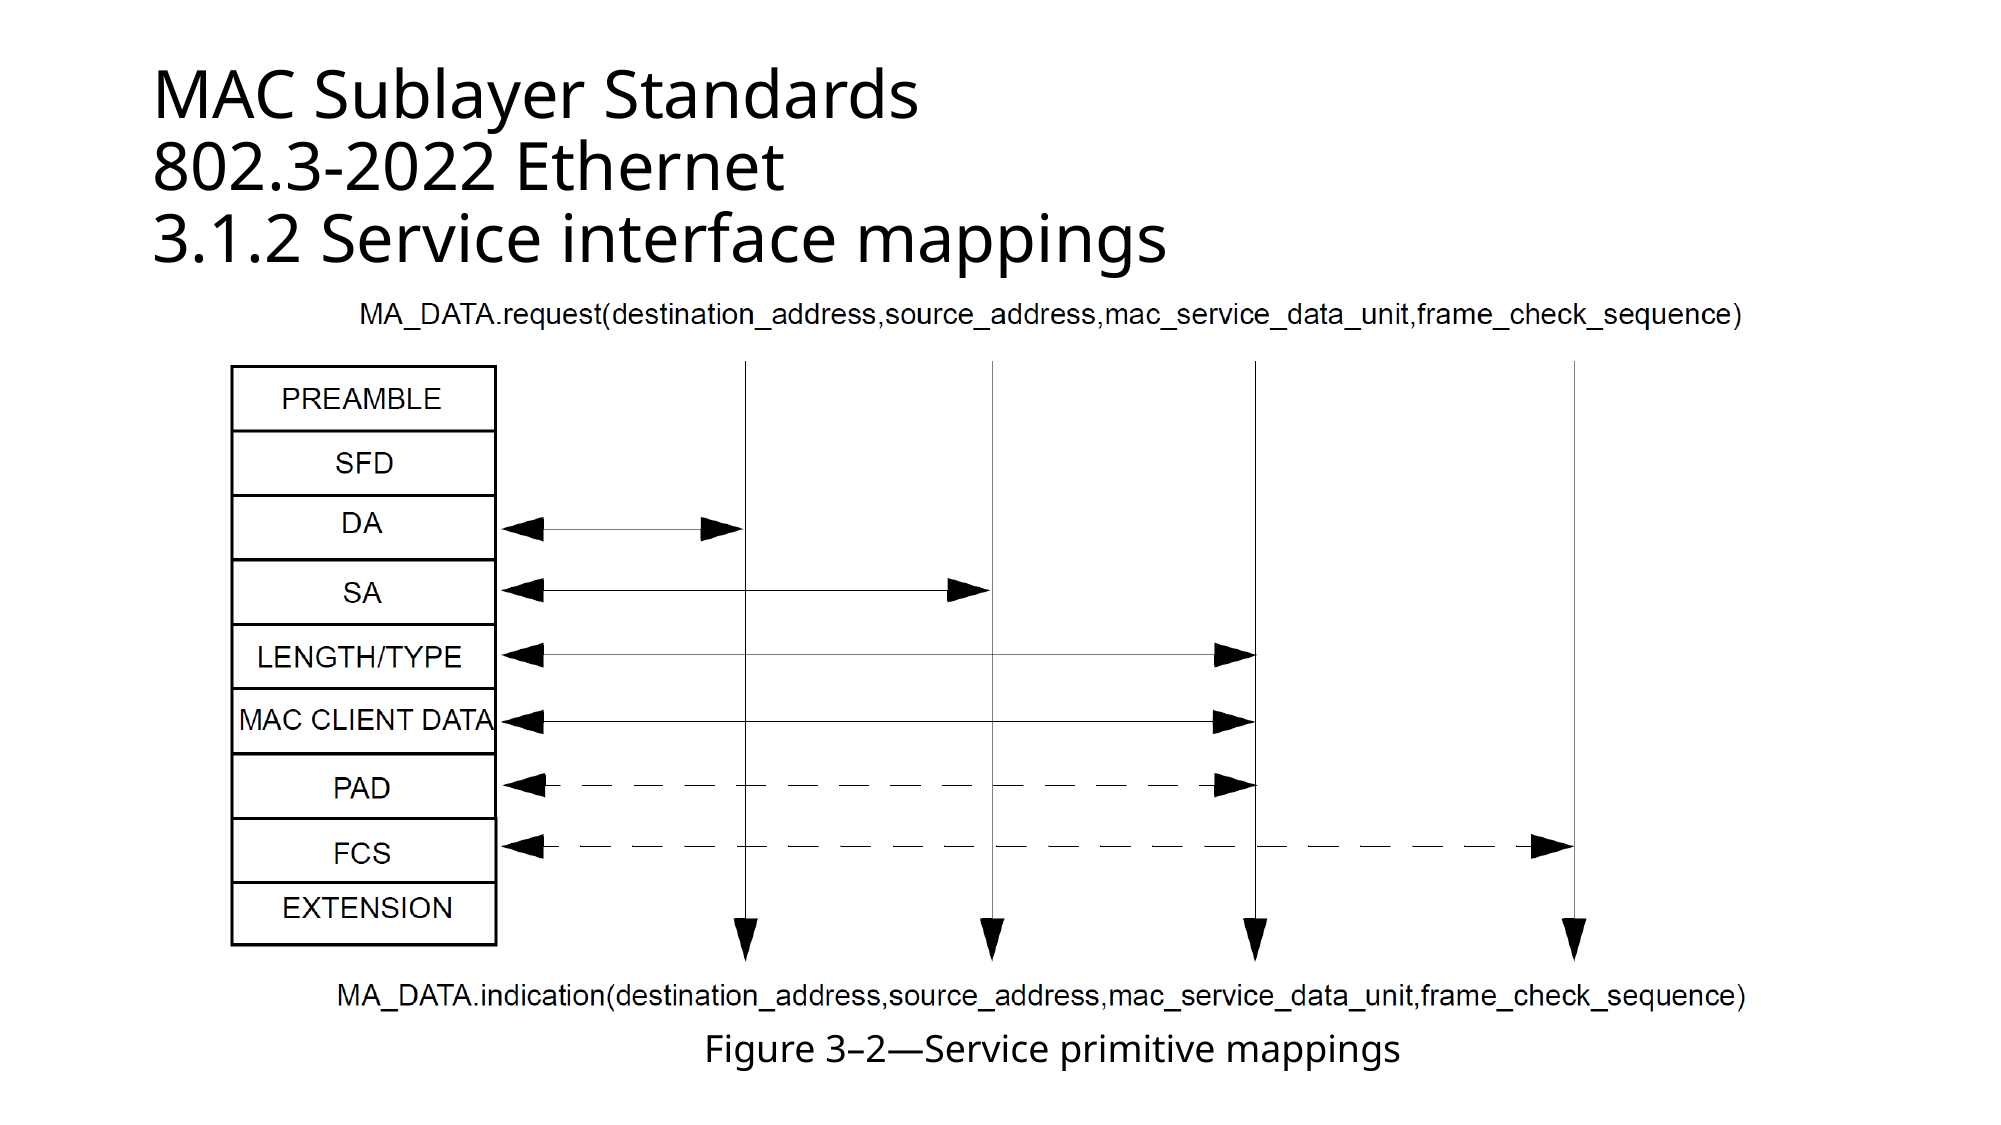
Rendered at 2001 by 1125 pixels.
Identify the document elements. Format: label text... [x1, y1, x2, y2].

title MAC Sublayer Standards 802.3-2022 Ethernet 3.1.2 Service interface mappings [137, 59, 1863, 278]
text_box Figure 3–2—Service primitive mappings [689, 1018, 1424, 1077]
picture [218, 295, 1758, 1018]
